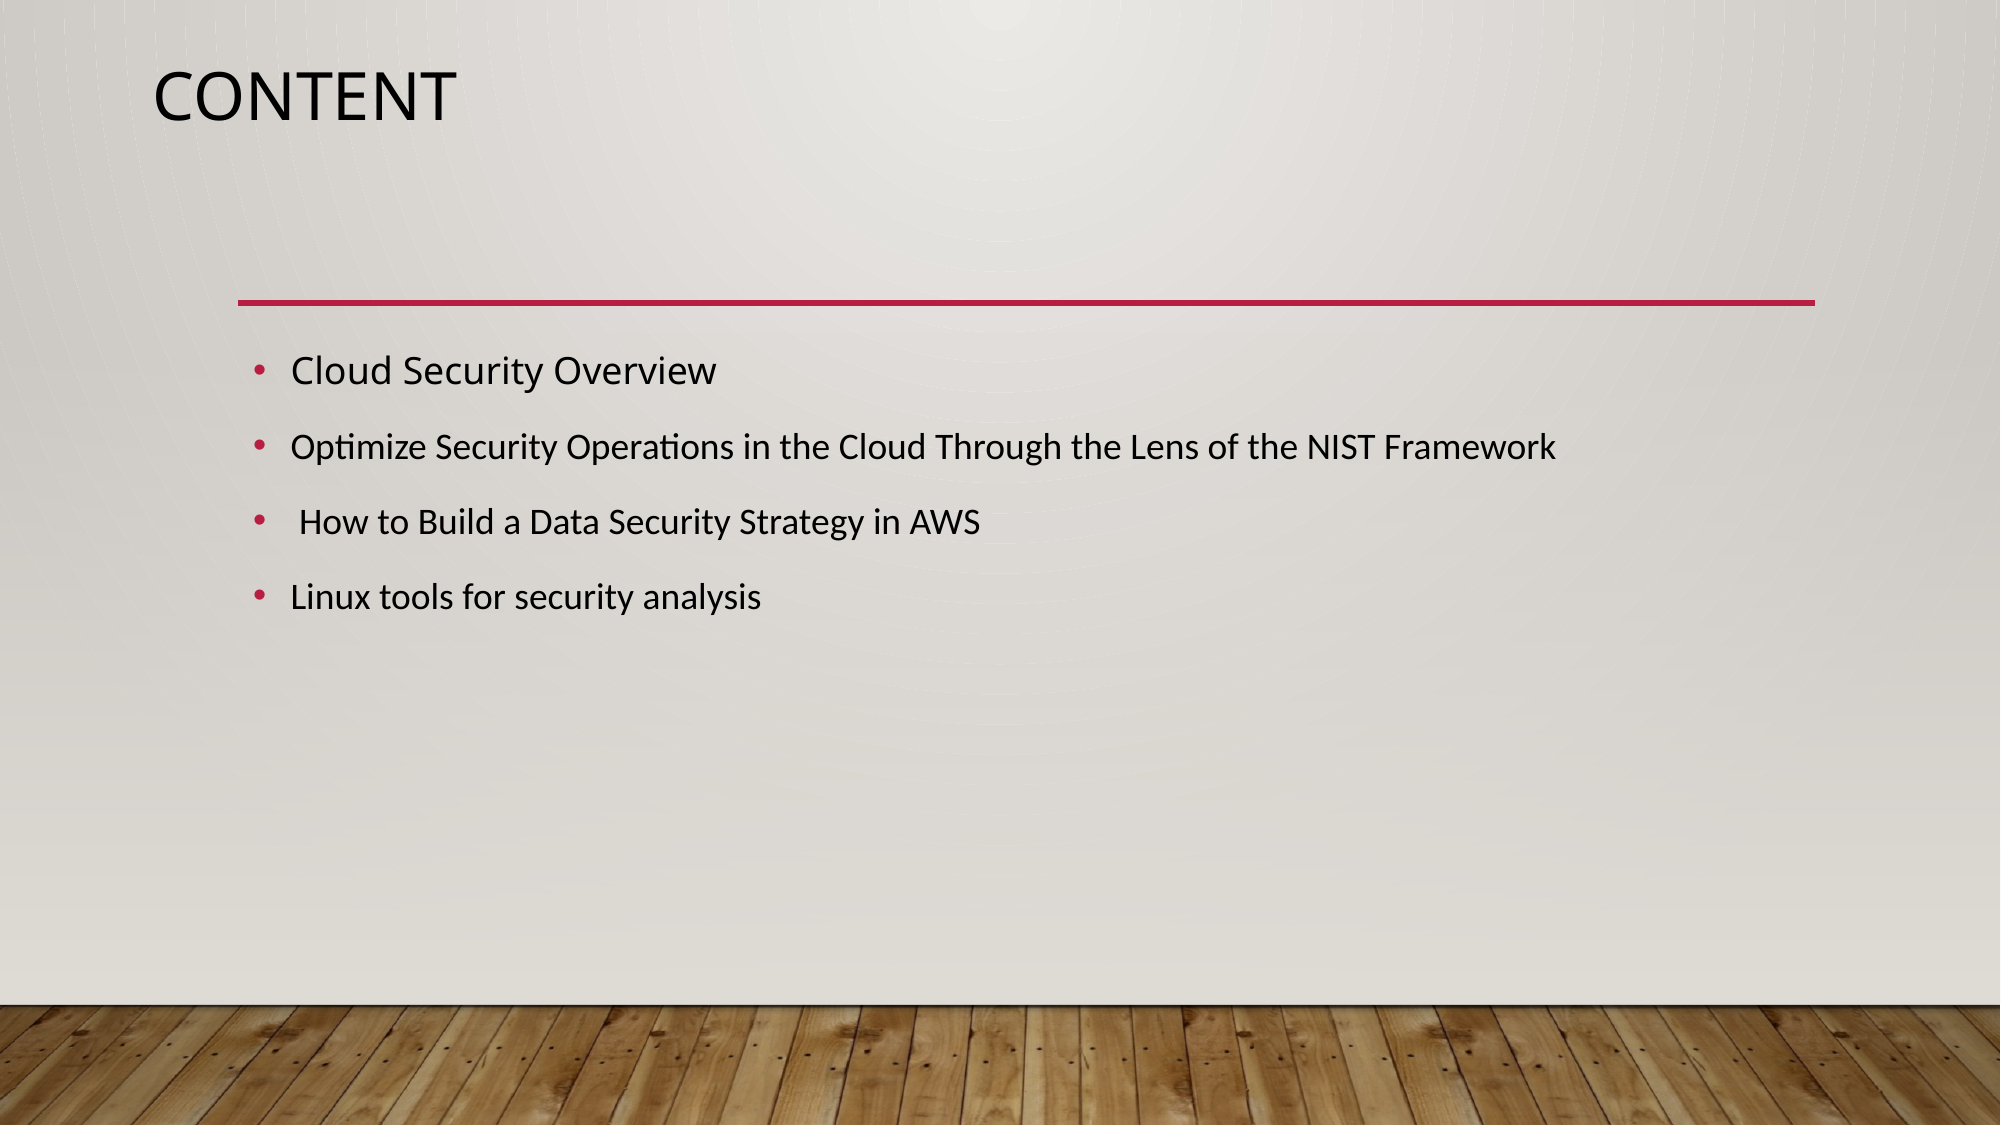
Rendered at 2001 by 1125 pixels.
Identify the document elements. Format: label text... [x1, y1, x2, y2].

picture [0, 1005, 2000, 1125]
list Cloud Security Overview Optimize Security Operations in the Cloud Through the Lens of the NIST Framework How to Build a Data Security Strategy in AWS Linux tools for security analysis [238, 330, 1814, 897]
title Content [137, 55, 1863, 273]
